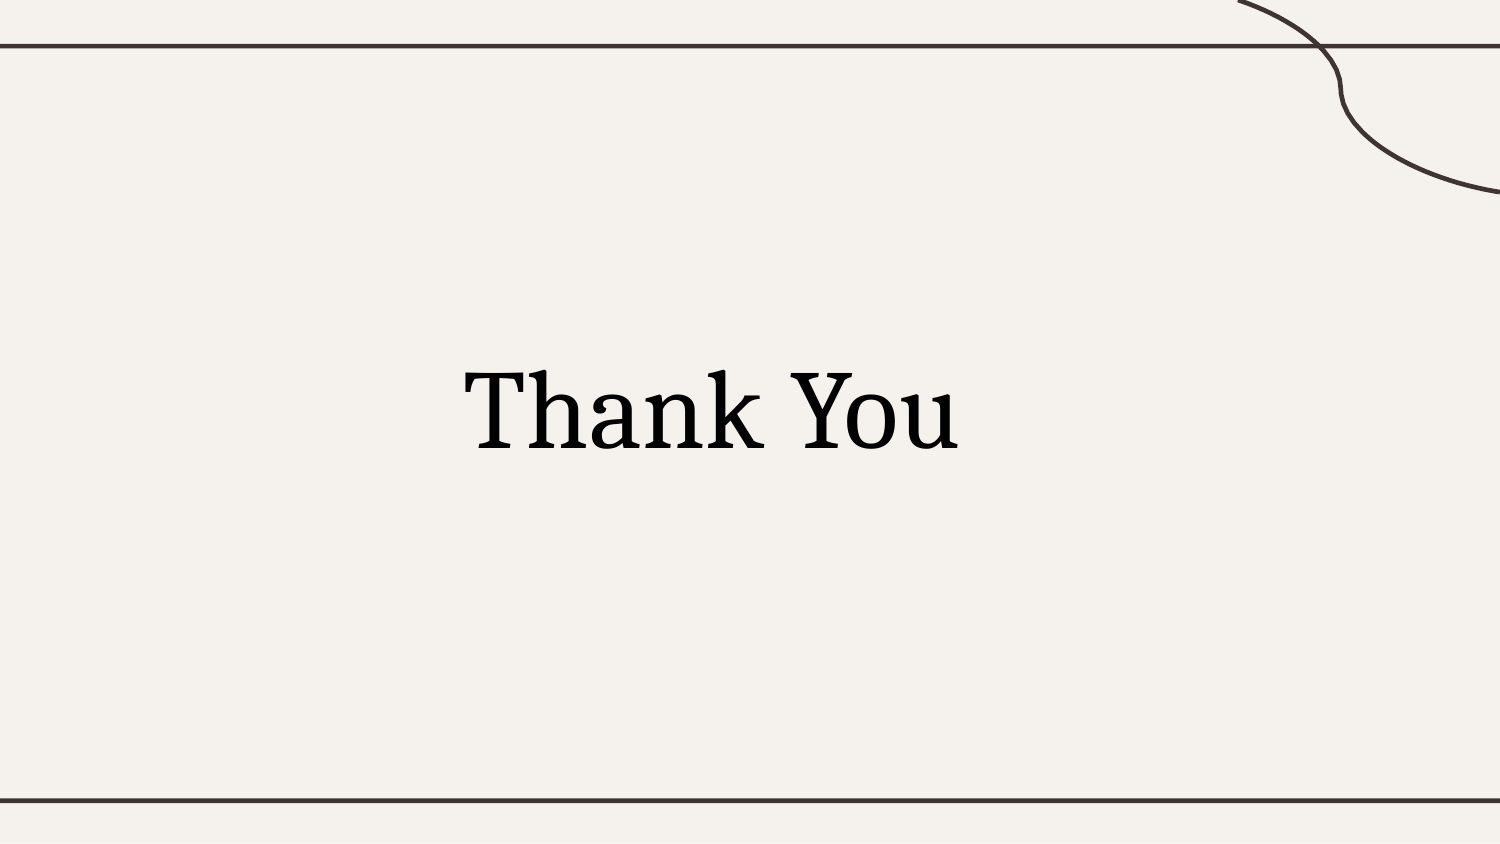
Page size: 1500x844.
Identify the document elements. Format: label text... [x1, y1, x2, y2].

text_box [0, 798, 1500, 804]
text_box [1238, 0, 1500, 193]
title Thank You [461, 333, 990, 477]
